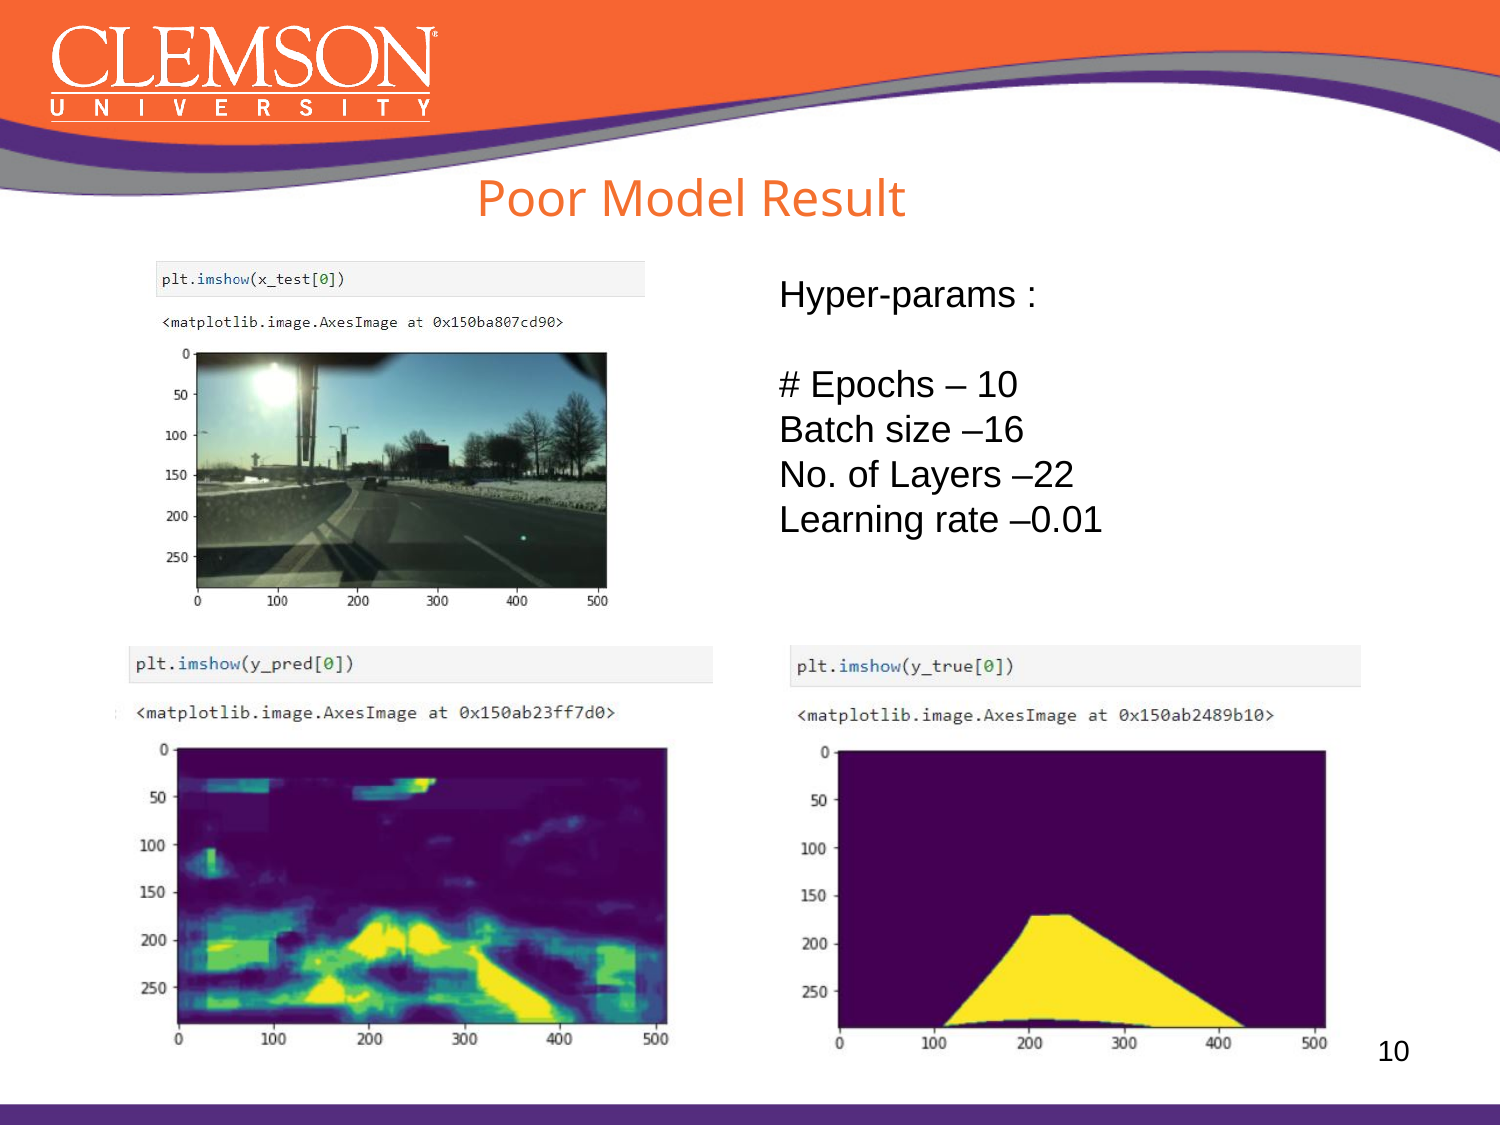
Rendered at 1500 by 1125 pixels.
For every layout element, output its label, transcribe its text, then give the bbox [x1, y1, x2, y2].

text_box Poor Model Result [461, 158, 1500, 234]
picture [0, 0, 1500, 1125]
slide_number 10 [1074, 1024, 1426, 1103]
text_box Hyper-params : # Epochs – 10 Batch size –16 No. of Layers –22 Learning rate –0.01 [764, 262, 1215, 548]
